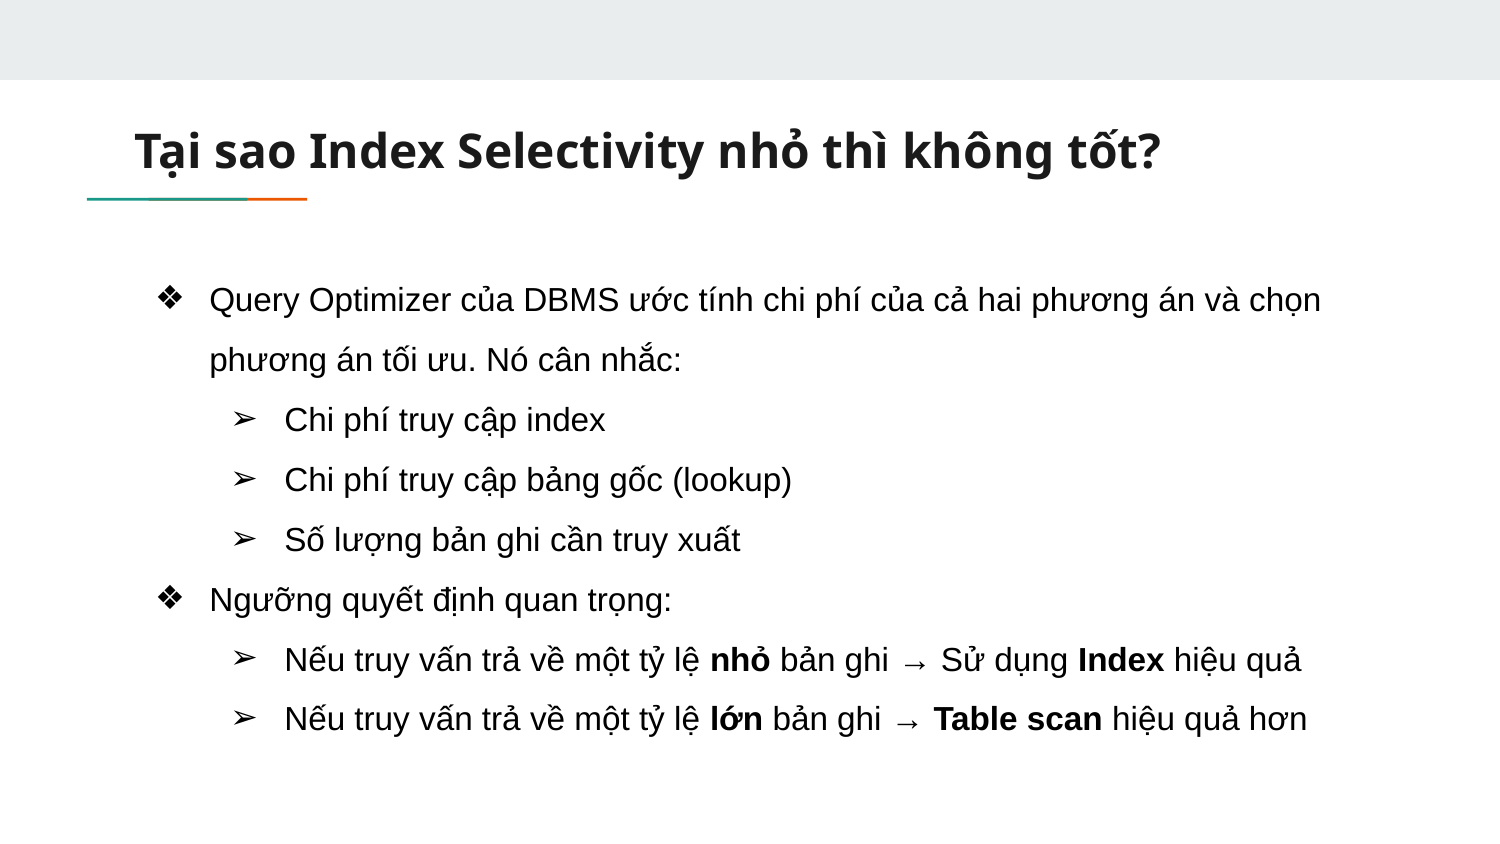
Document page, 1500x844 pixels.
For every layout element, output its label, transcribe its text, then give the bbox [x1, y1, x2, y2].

title Tại sao Index Selectivity nhỏ thì không tốt? [119, 105, 1381, 194]
list Query Optimizer của DBMS ước tính chi phí của cả hai phương án và chọn phương án tối ưu. Nó cân nhắc: Chi phí truy cập index Chi phí truy cập bảng gốc (lookup) Số lượng bản ghi cần truy xuất Ngưỡng quyết định quan trọng: Nếu truy vấn trả về một tỷ lệ nhỏ bản ghi → Sử dụng Index hiệu quả Nếu truy vấn trả về một tỷ lệ lớn bản ghi → Table scan hiệu quả hơn [119, 243, 1411, 844]
